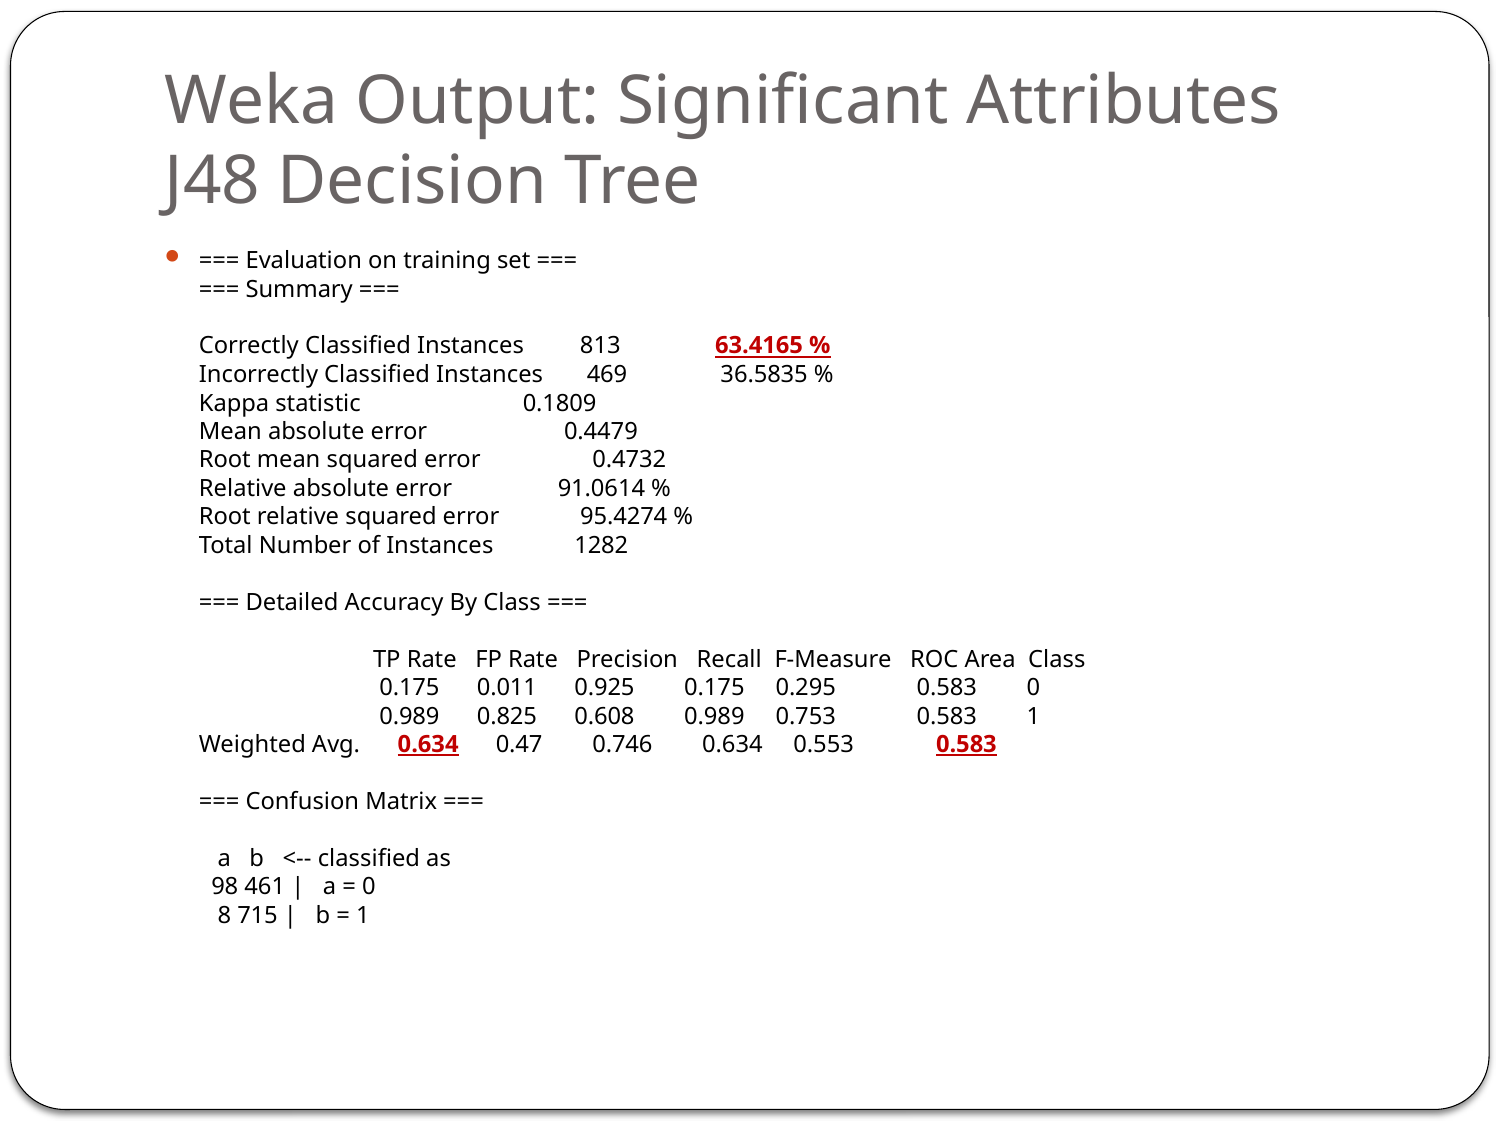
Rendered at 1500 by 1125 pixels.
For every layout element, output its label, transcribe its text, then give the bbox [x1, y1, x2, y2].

list === Evaluation on training set === === Summary === Correctly Classified Instances 813 63.4165 % Incorrectly Classified Instances 469 36.5835 % Kappa statistic 0.1809 Mean absolute error 0.4479 Root mean squared error 0.4732 Relative absolute error 91.0614 % Root relative squared error 95.4274 % Total Number of Instances 1282 === Detailed Accuracy By Class === TP Rate FP Rate Precision Recall F-Measure ROC Area Class 0.175 0.011 0.925 0.175 0.295 0.583 0 0.989 0.825 0.608 0.989 0.753 0.583 1 Weighted Avg. 0.634 0.47 0.746 0.634 0.553 0.583 === Confusion Matrix === a b <-- classified as 98 461 | a = 0 8 715 | b = 1 [150, 237, 1425, 988]
title Weka Output: Significant Attributes J48 Decision Tree [150, 45, 1425, 233]
